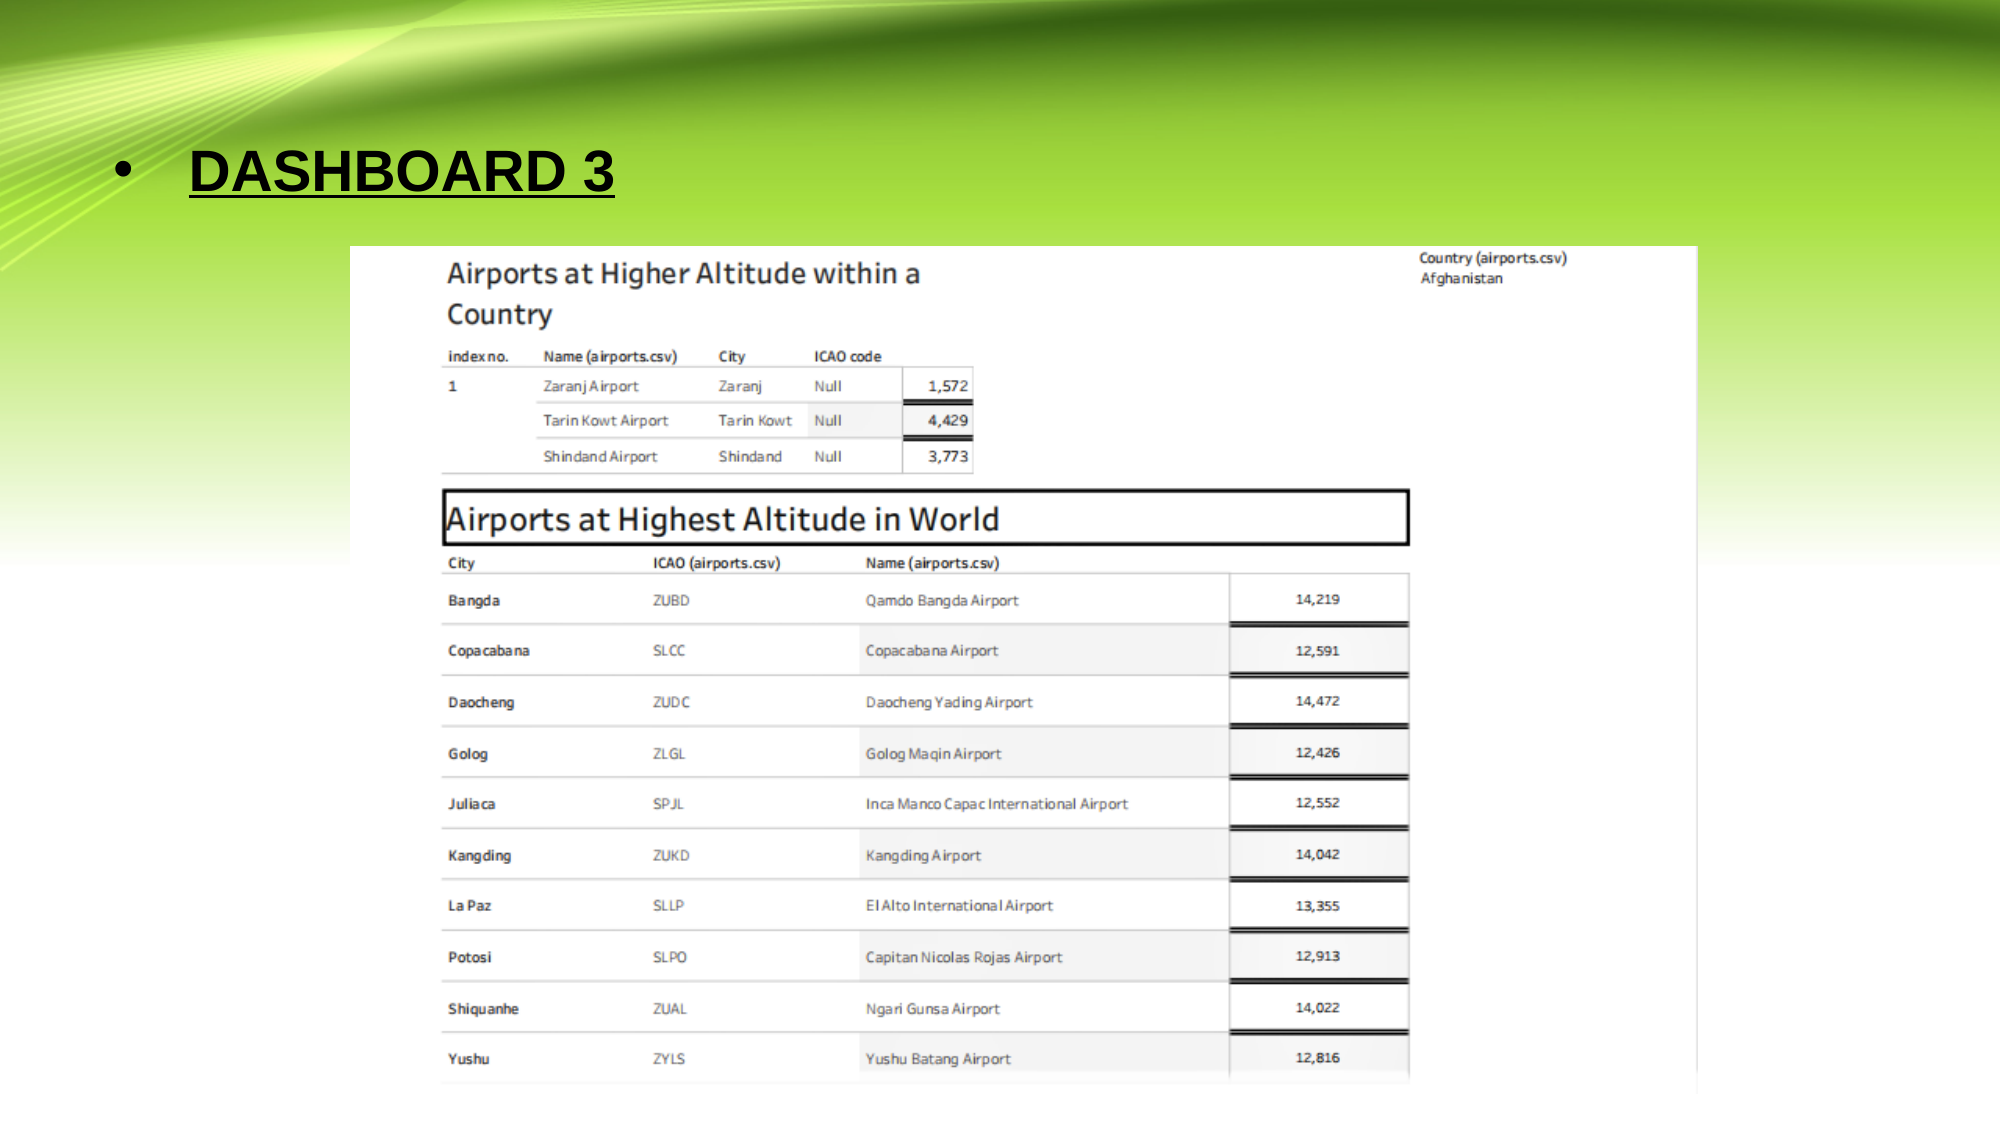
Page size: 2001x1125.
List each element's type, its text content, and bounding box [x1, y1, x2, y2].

title DASHBOARD 3 [98, 59, 1825, 278]
picture [0, 0, 2000, 1125]
